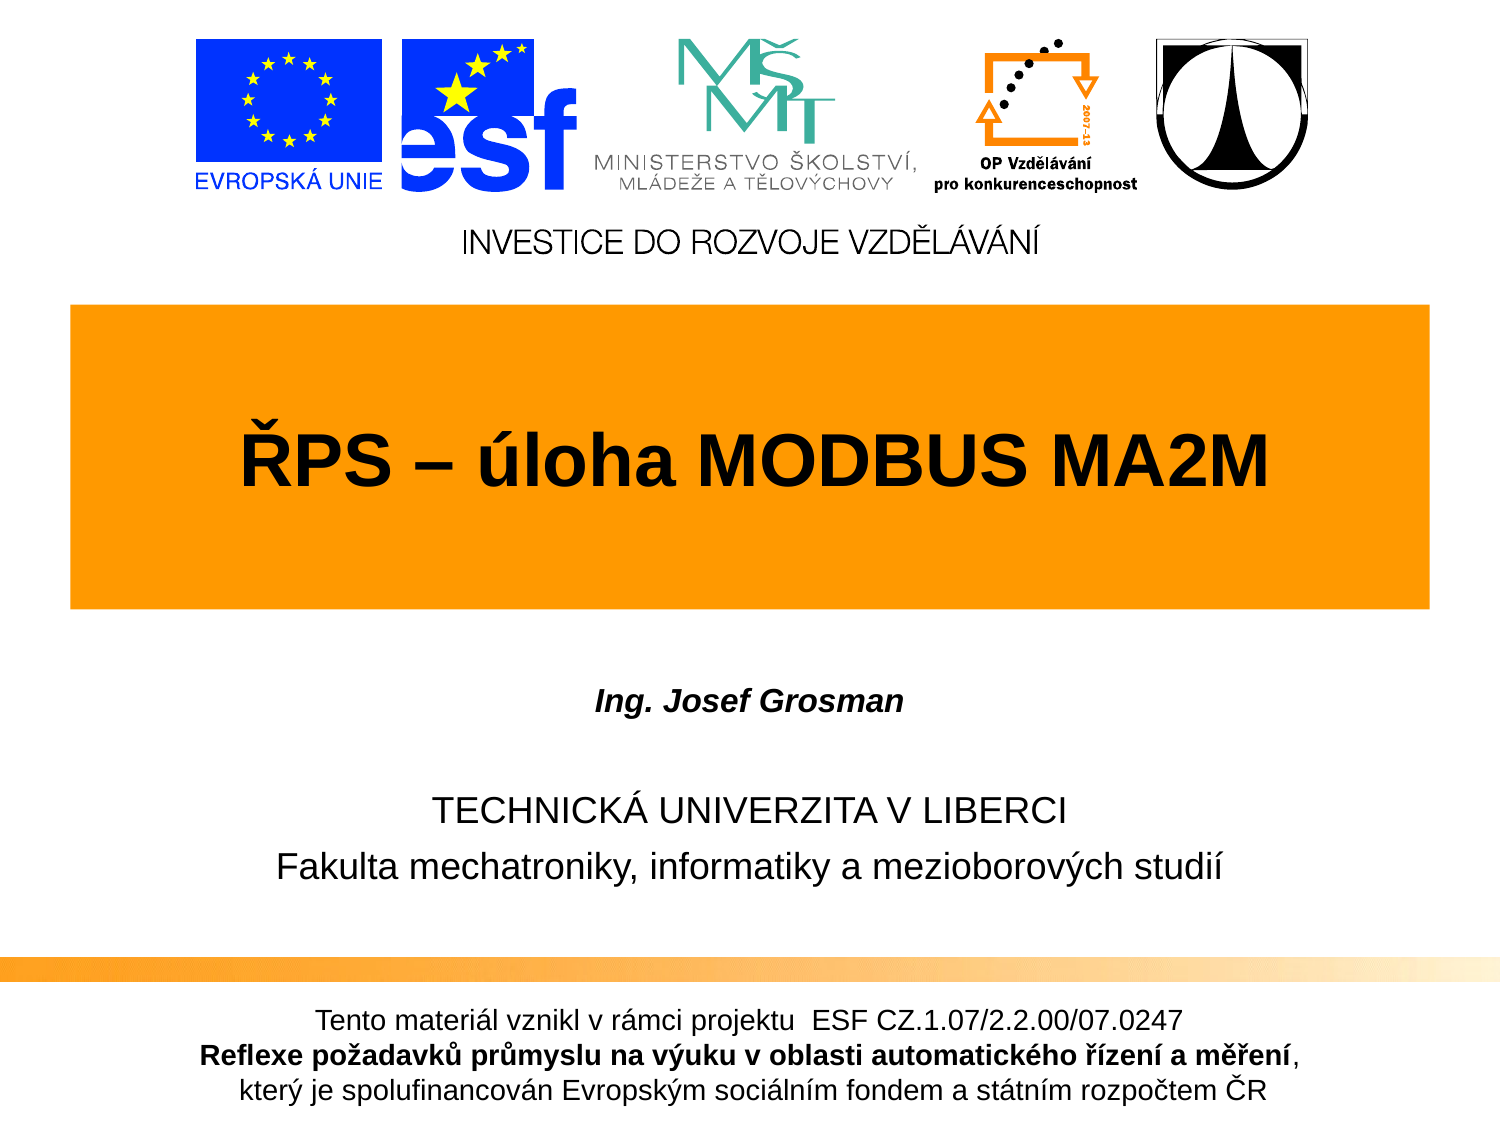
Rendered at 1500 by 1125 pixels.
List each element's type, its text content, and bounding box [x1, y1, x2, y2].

picture [0, 957, 1500, 982]
text_box ŘPS – úloha MODBUS MA2M [88, 314, 1424, 598]
text_box Ing. Josef Grosman [23, 669, 1477, 729]
